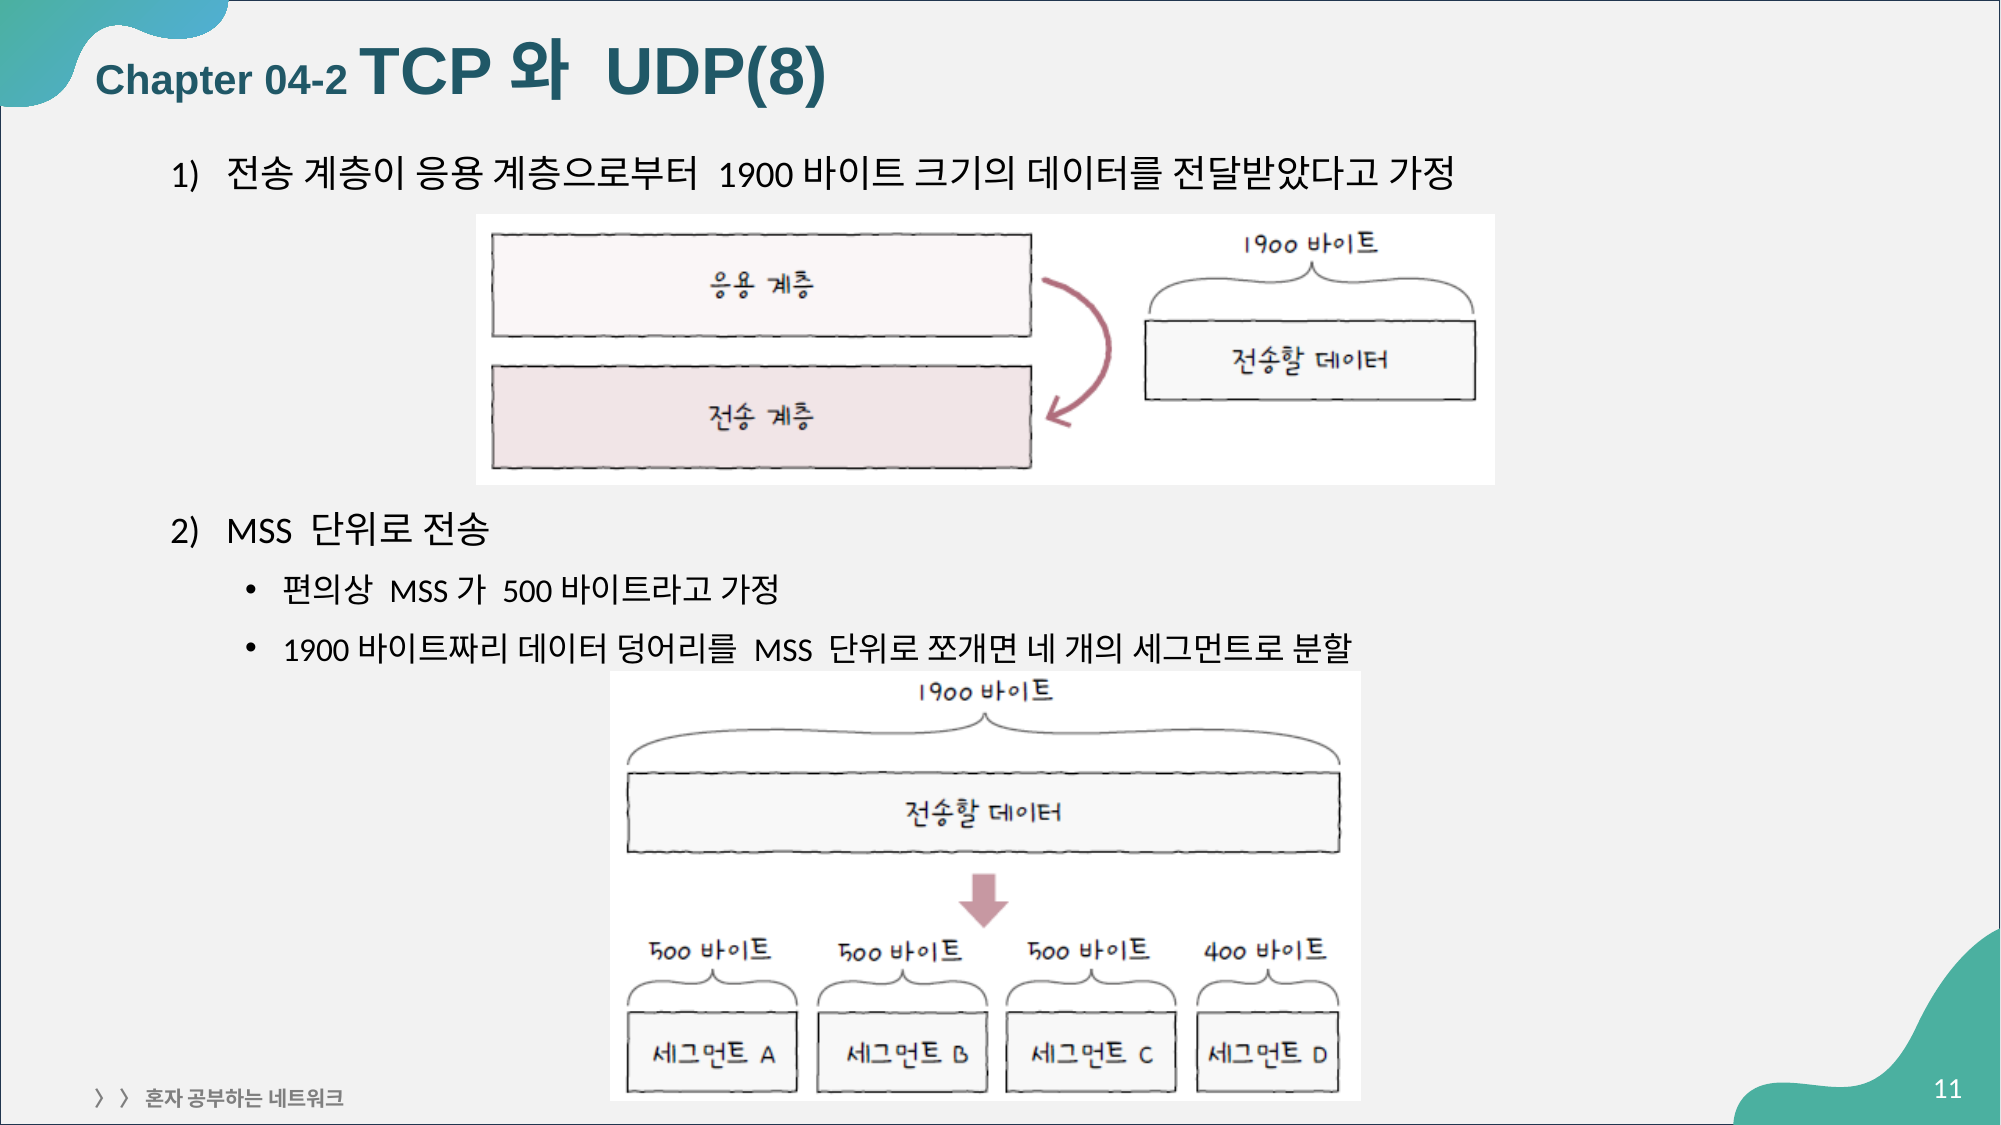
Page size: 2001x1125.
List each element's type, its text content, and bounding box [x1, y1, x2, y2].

list 전송 계층이 응용 계층으로부터 1900바이트 크기의 데이터를 전달받았다고 가정 MSS 단위로 전송 편의상 MSS가 500바이트라고 가정 1900바이트짜리 데이터 덩어리를 MSS 단위로 쪼개면 네 개의 세그먼트로 분할 [79, 133, 1971, 1079]
picture [610, 671, 1361, 1101]
slide_number ‹#› [1917, 1061, 1984, 1122]
footer 〉 〉 혼자 공부하는 네트워크 [79, 1078, 755, 1114]
title Chapter 04-2 TCP와 UDP(8) [79, 17, 1931, 128]
picture [475, 213, 1496, 485]
